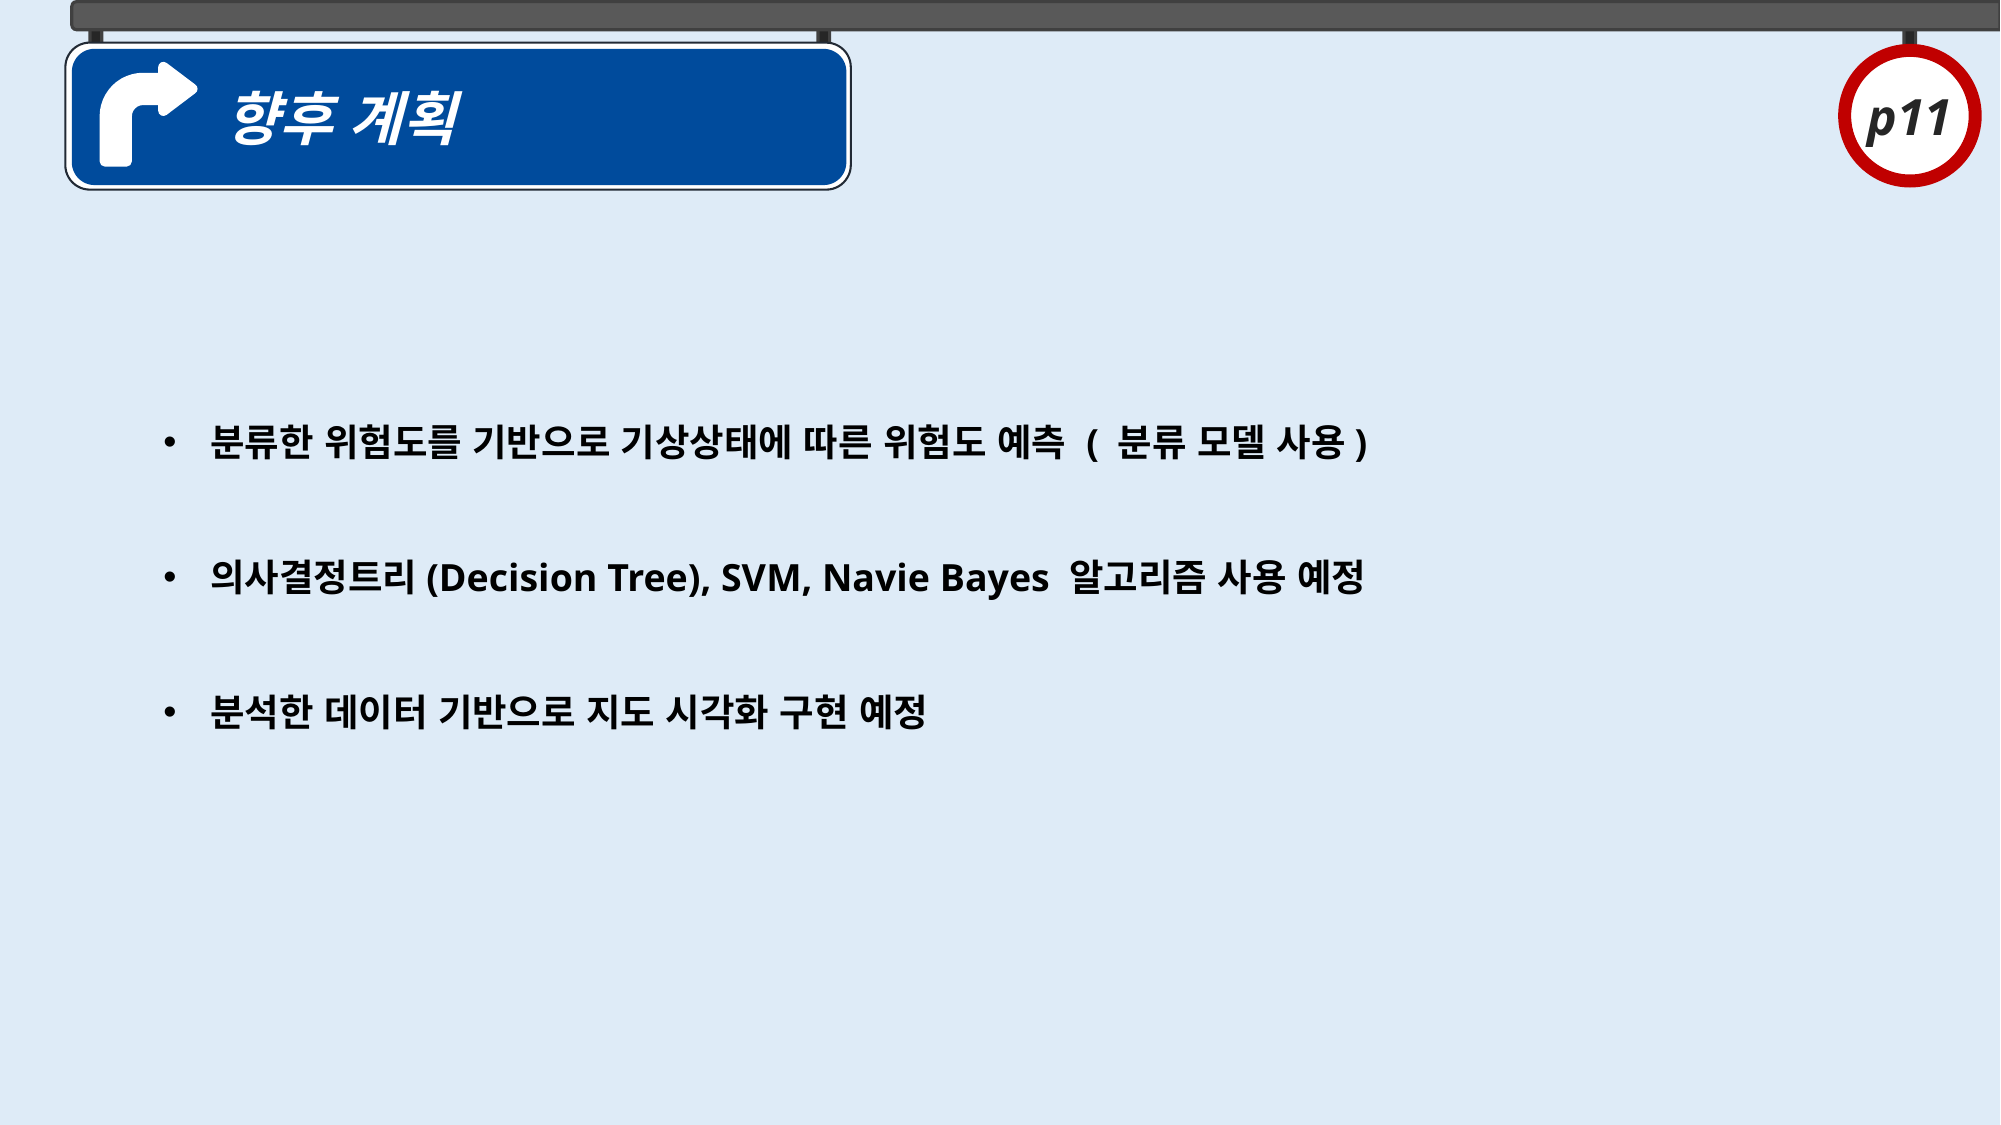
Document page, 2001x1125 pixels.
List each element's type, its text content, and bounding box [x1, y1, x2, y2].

text_box 분류한 위험도를 기반으로 기상상태에 따른 위험도 예측 ( 분류 모델 사용) 의사결정트리(Decision Tree), SVM, Navie Bayes 알고리즘 사용 예정 분석한 데이터 기반으로 지도 시각화 구현 예정 [148, 388, 1767, 742]
text_box 향후 계획 [70, 47, 848, 187]
text_box [816, 31, 831, 41]
text_box [88, 31, 103, 41]
text_box [1902, 31, 1917, 49]
text_box [103, 66, 194, 163]
text_box [64, 41, 852, 191]
text_box p11 [1843, 49, 1977, 183]
text_box [70, 0, 2000, 31]
